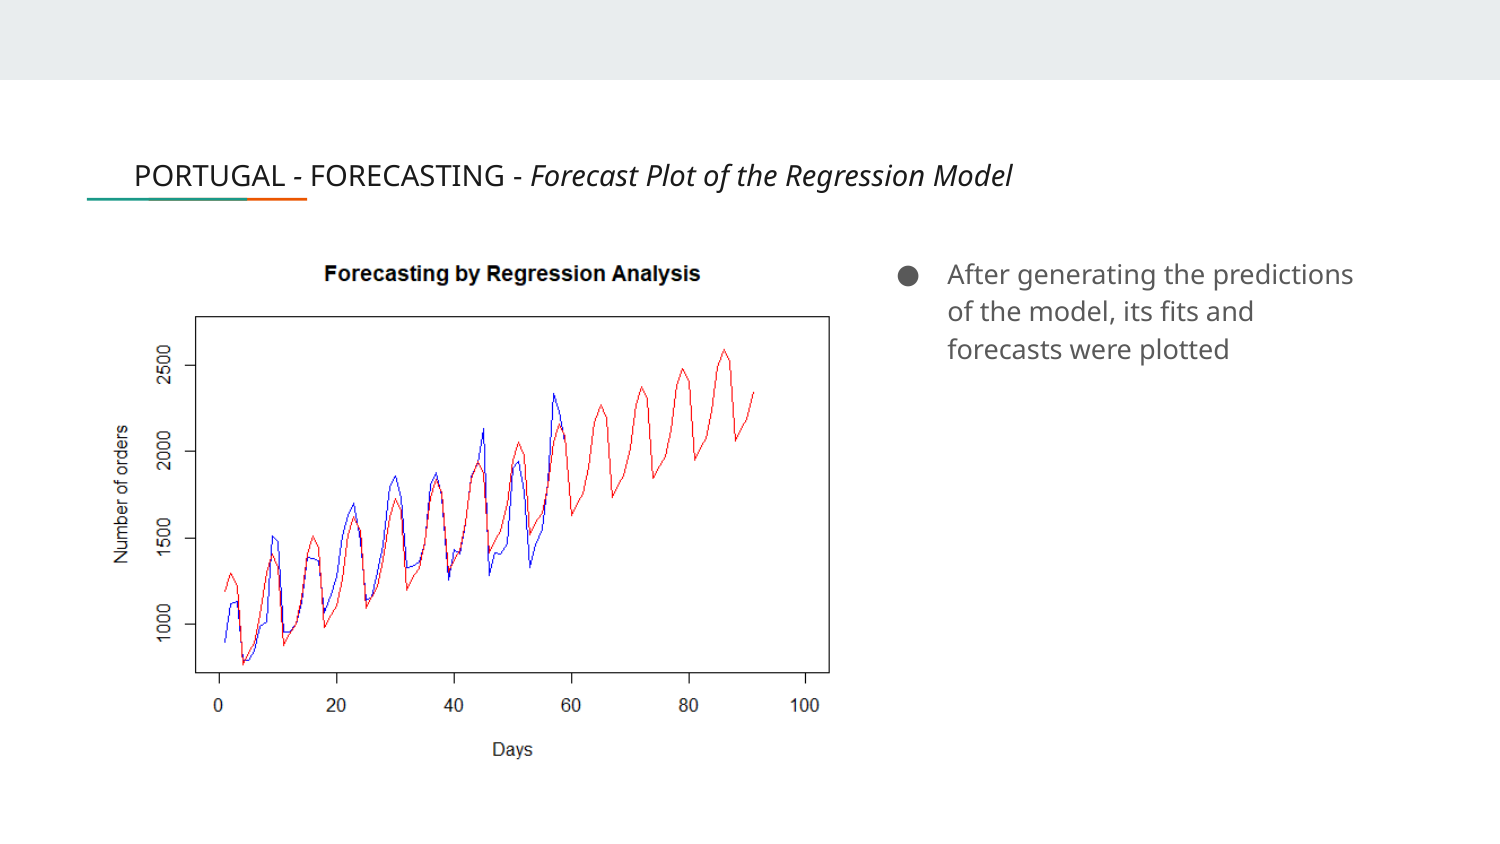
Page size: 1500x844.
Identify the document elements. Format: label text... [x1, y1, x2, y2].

title PORTUGAL - FORECASTING - Forecast Plot of the Regression Model [119, 140, 1381, 229]
list After generating the predictions of the model, its fits and forecasts were plotted [880, 237, 1381, 712]
picture [107, 228, 876, 783]
